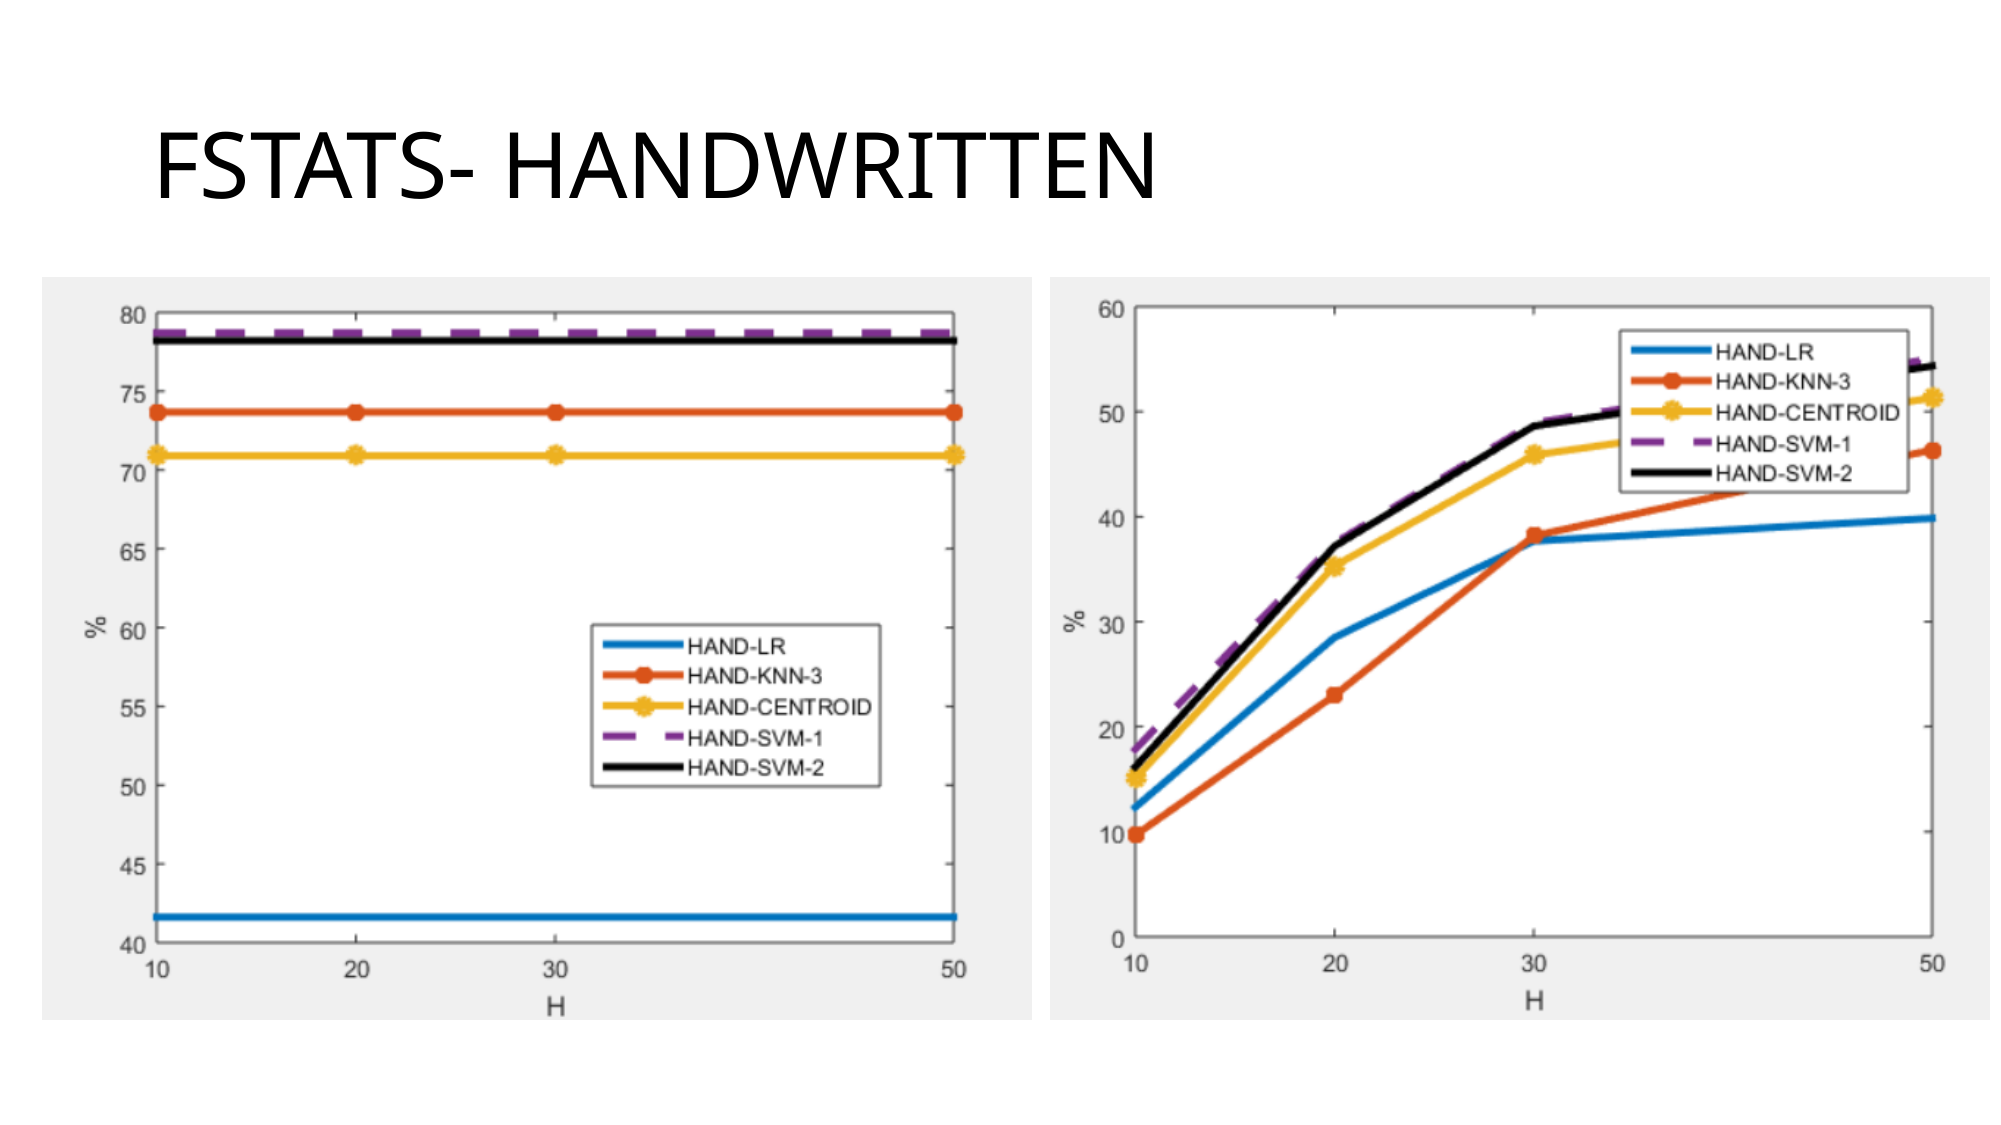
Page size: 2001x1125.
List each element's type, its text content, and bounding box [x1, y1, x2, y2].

picture [1049, 277, 1990, 1020]
picture [42, 277, 1032, 1020]
title FSTATS- HANDWRITTEN [137, 59, 1863, 278]
